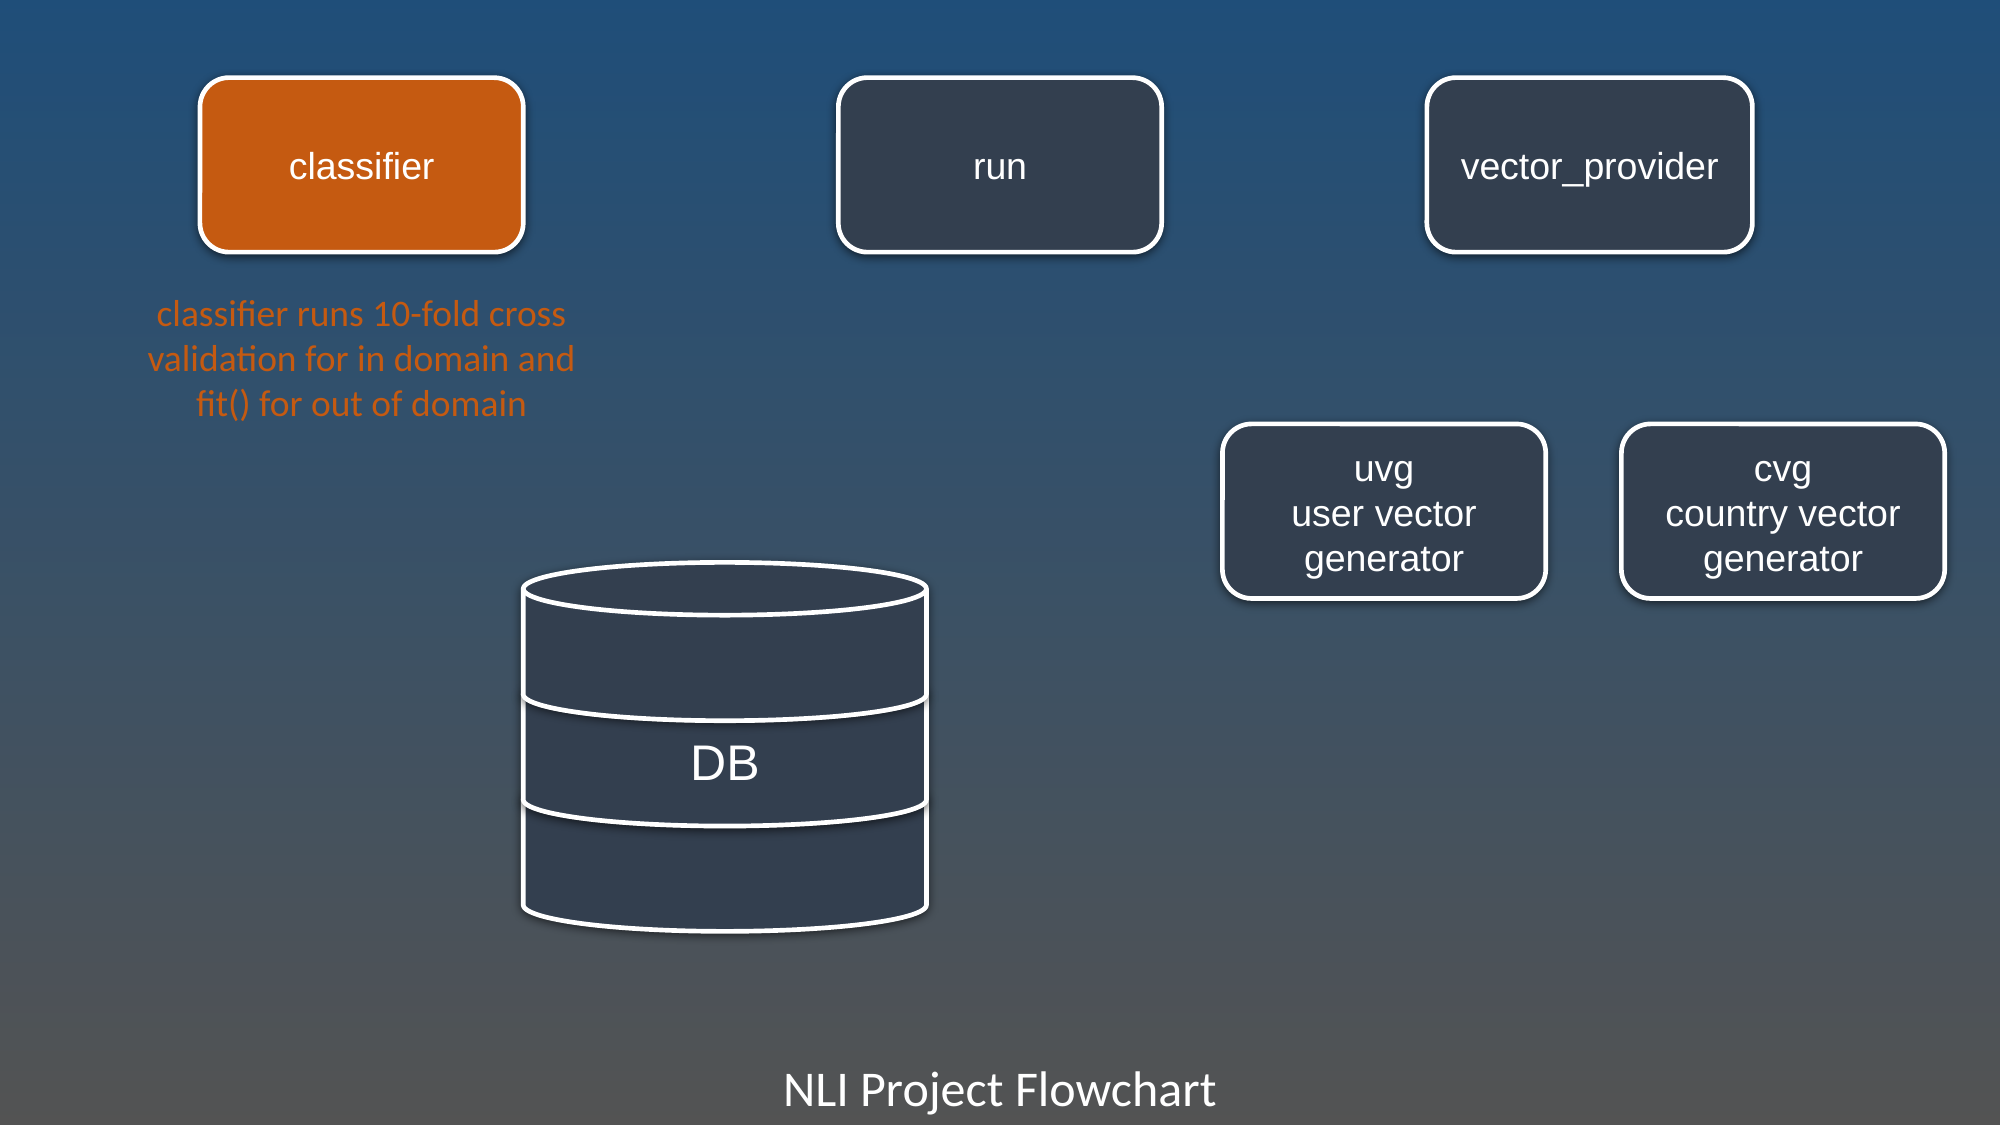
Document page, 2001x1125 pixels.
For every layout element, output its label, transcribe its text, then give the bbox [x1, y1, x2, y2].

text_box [523, 562, 927, 932]
text_box uvg user vector generator [1222, 423, 1546, 599]
text_box classifier runs 10-fold cross validation for in domain and fit() for out of domain [101, 281, 622, 432]
text_box run [838, 77, 1162, 253]
text_box cvg country vector generator [1621, 423, 1945, 599]
text_box vector_provider [1426, 77, 1753, 253]
text_box NLI Project Flowchart [751, 1049, 1249, 1125]
text_box classifier [199, 77, 524, 253]
